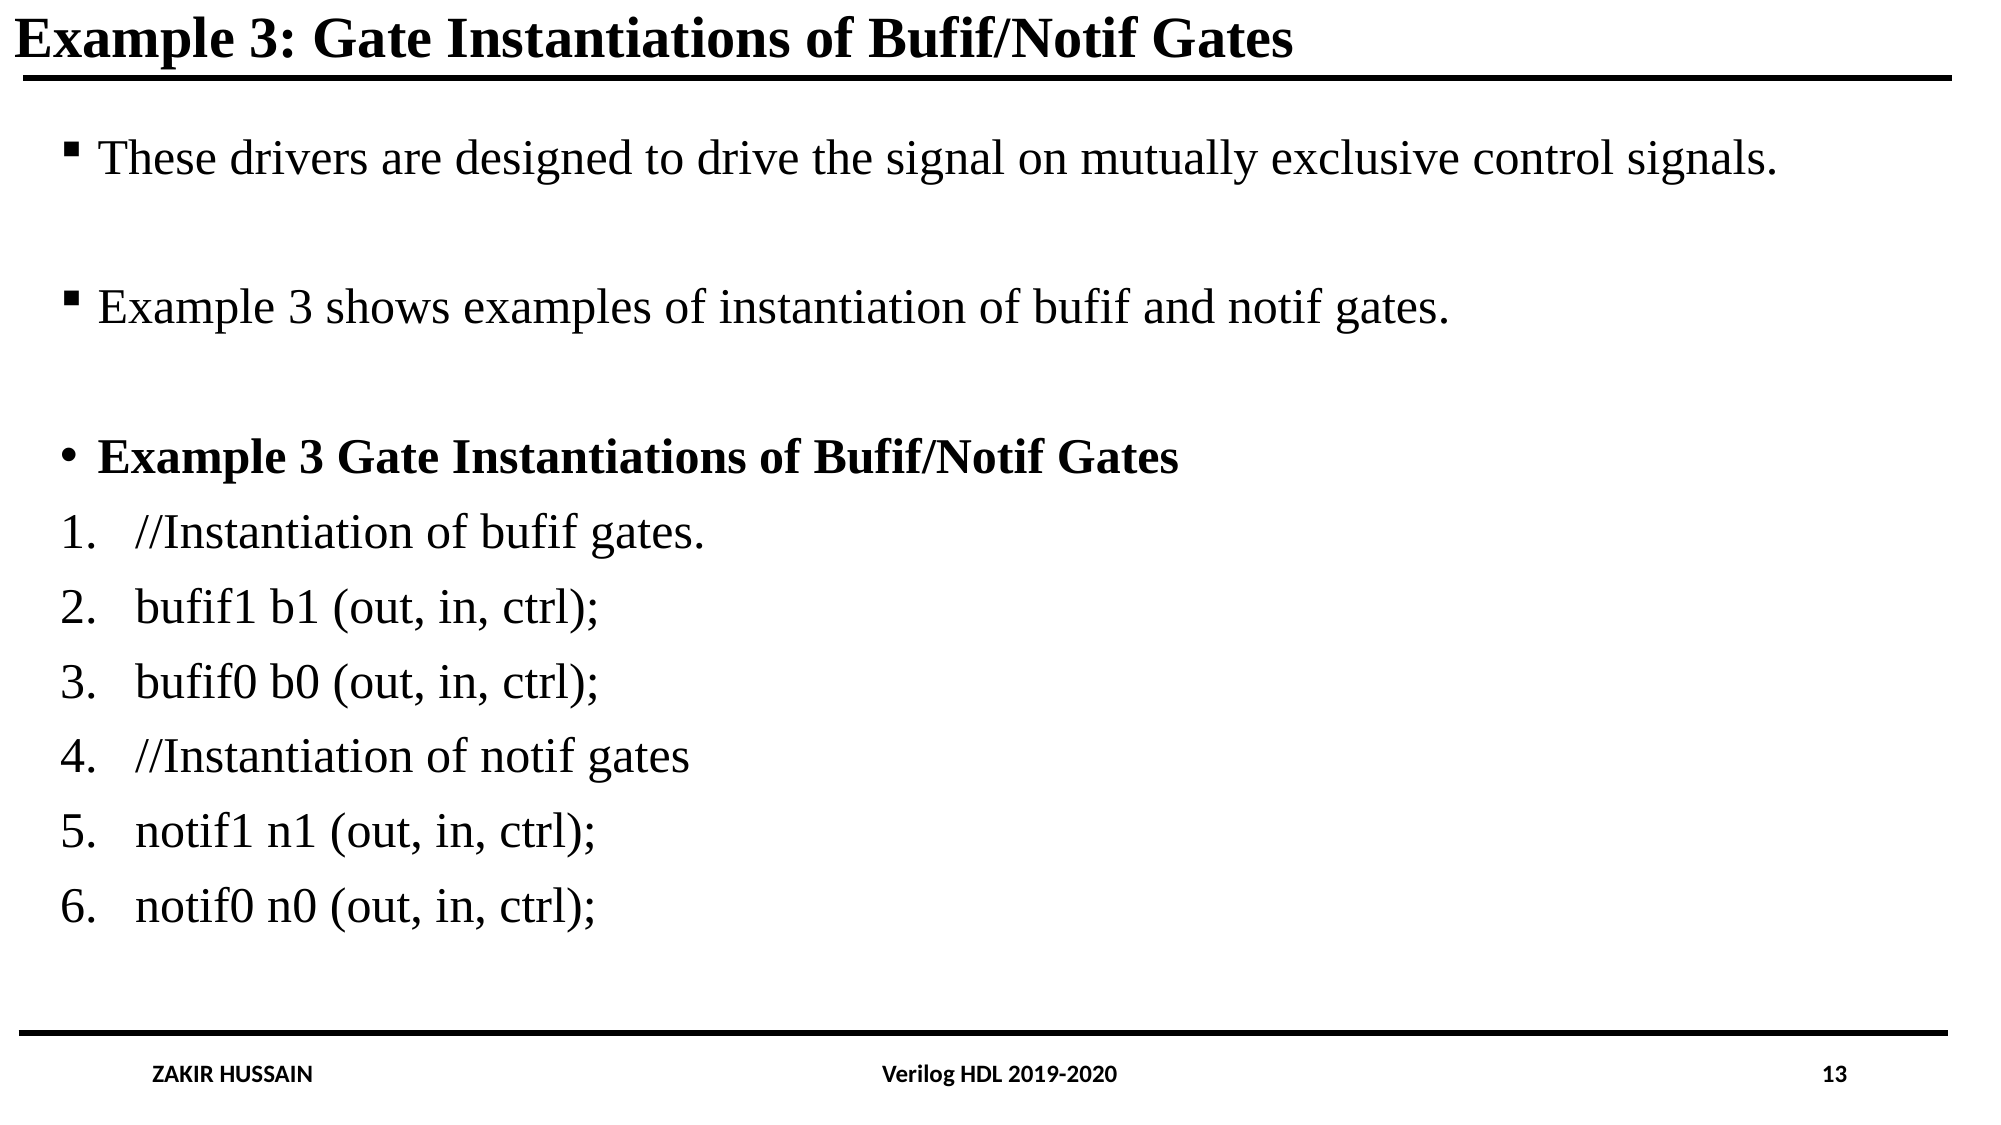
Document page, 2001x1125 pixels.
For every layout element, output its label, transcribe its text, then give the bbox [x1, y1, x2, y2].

slide_number ZAKIR HUSSAIN [137, 1042, 588, 1103]
list These drivers are designed to drive the signal on mutually exclusive control signals. Example 3 shows examples of instantiation of bufif and notif gates. Example 3 Gate Instantiations of Bufif/Notif Gates //Instantiation of bufif gates. bufif1 b1 (out, in, ctrl); bufif0 b0 (out, in, ctrl); //Instantiation of notif gates notif1 n1 (out, in, ctrl); notif0 n0 (out, in, ctrl); [45, 123, 1938, 978]
slide_number 13 [1412, 1042, 1863, 1103]
title Example 3: Gate Instantiations of Bufif/Notif Gates [0, 0, 1725, 63]
footer Verilog HDL 2019-2020 [662, 1042, 1338, 1103]
